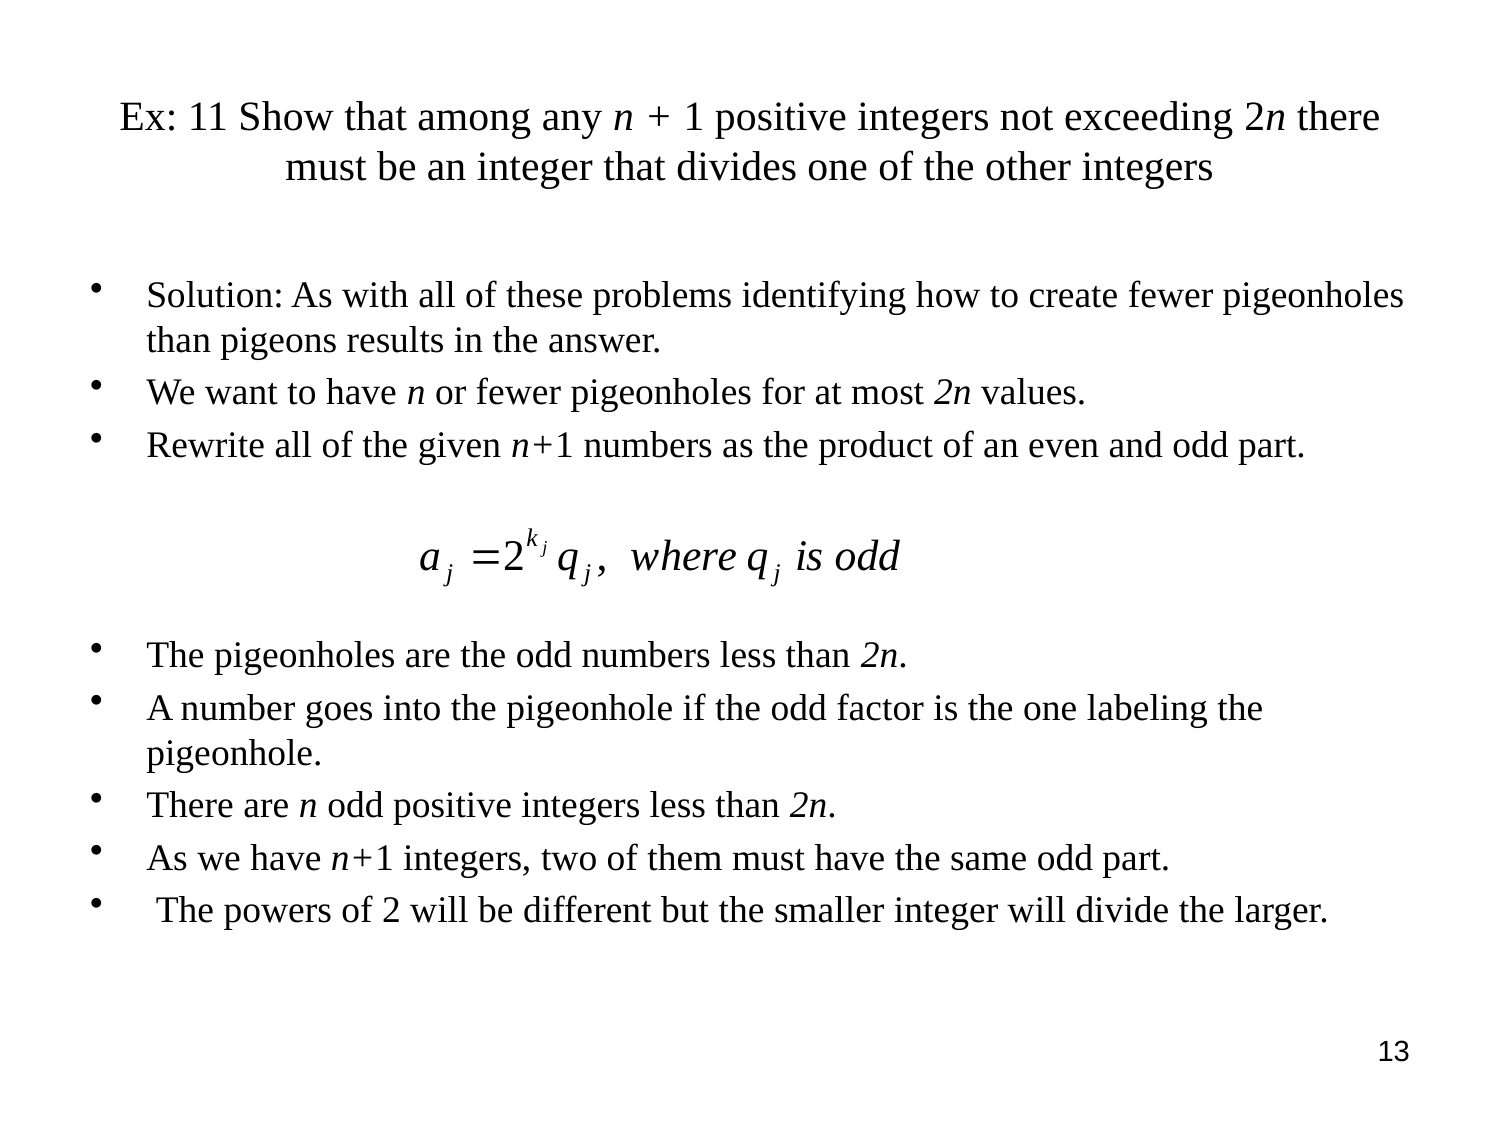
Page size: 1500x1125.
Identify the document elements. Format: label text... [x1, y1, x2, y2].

title Ex: 11 Show that among any n + 1 positive integers not exceeding 2n there must be an integer that divides one of the other integers [74, 44, 1426, 233]
slide_number 13 [1074, 1024, 1426, 1103]
list Solution: As with all of these problems identifying how to create fewer pigeonholes than pigeons results in the answer. We want to have n or fewer pigeonholes for at most 2n values. Rewrite all of the given n+1 numbers as the product of an even and odd part. The pigeonholes are the odd numbers less than 2n. A number goes into the pigeonhole if the odd factor is the one labeling the pigeonhole. There are n odd positive integers less than 2n. As we have n+1 integers, two of them must have the same odd part. The powers of 2 will be different but the smaller integer will divide the larger. [74, 262, 1426, 1006]
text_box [412, 519, 911, 597]
